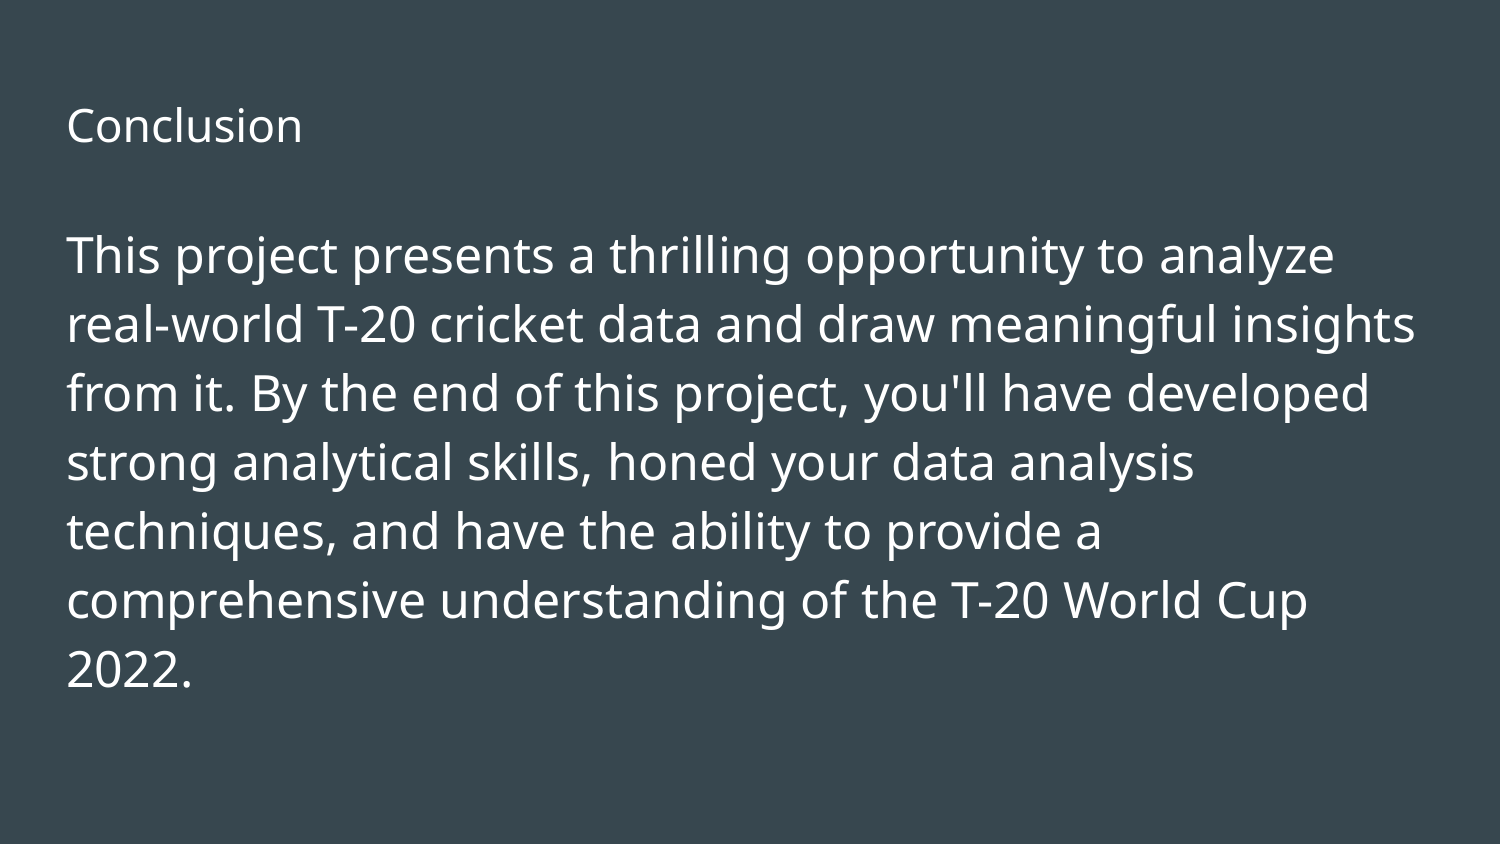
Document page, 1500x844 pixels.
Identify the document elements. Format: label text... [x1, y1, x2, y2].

list This project presents a thrilling opportunity to analyze real-world T-20 cricket data and draw meaningful insights from it. By the end of this project, you'll have developed strong analytical skills, honed your data analysis techniques, and have the ability to provide a comprehensive understanding of the T-20 World Cup 2022. [51, 114, 1449, 676]
title Conclusion [51, 72, 1449, 114]
